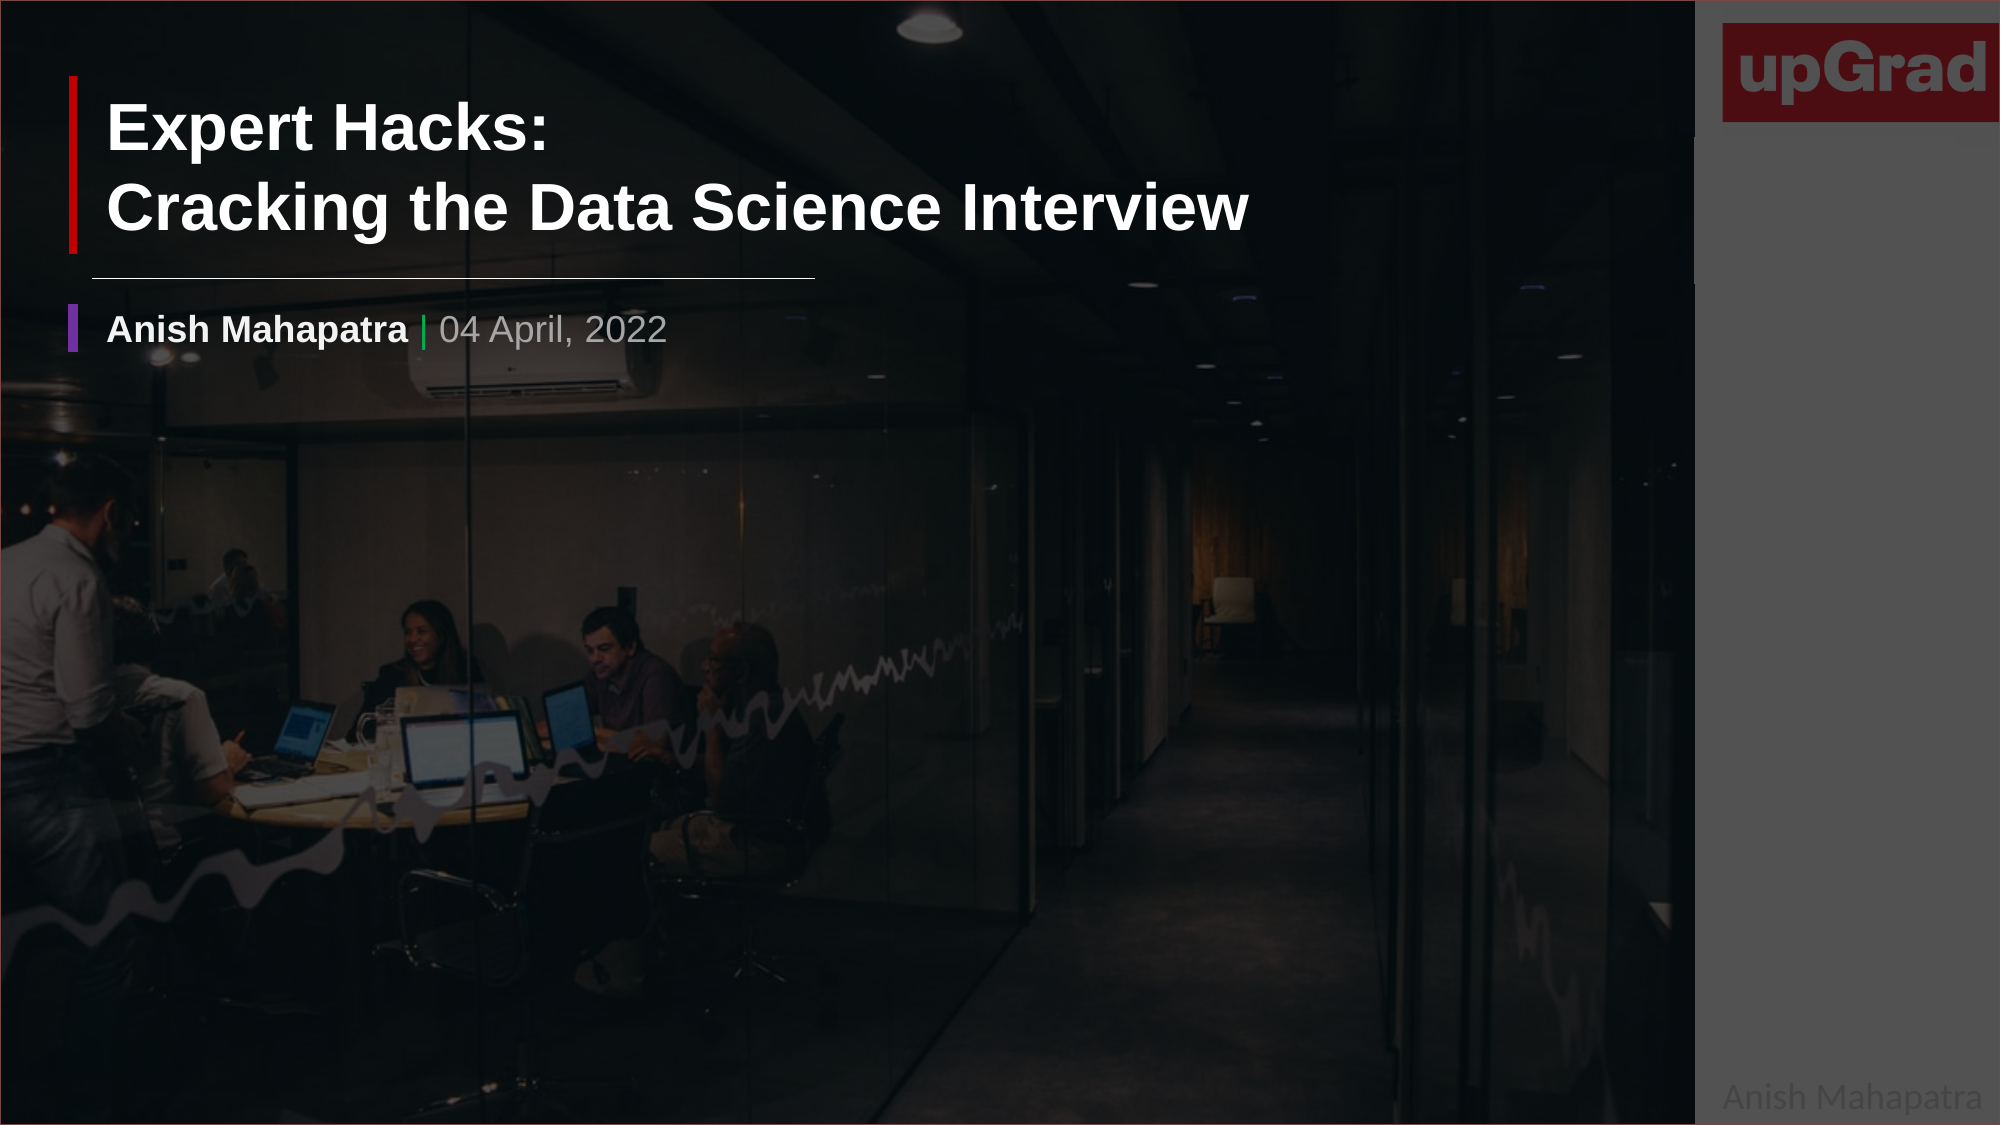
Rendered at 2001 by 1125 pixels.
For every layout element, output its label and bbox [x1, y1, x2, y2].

text_box [1695, 0, 2000, 1125]
picture [0, 0, 1956, 1125]
